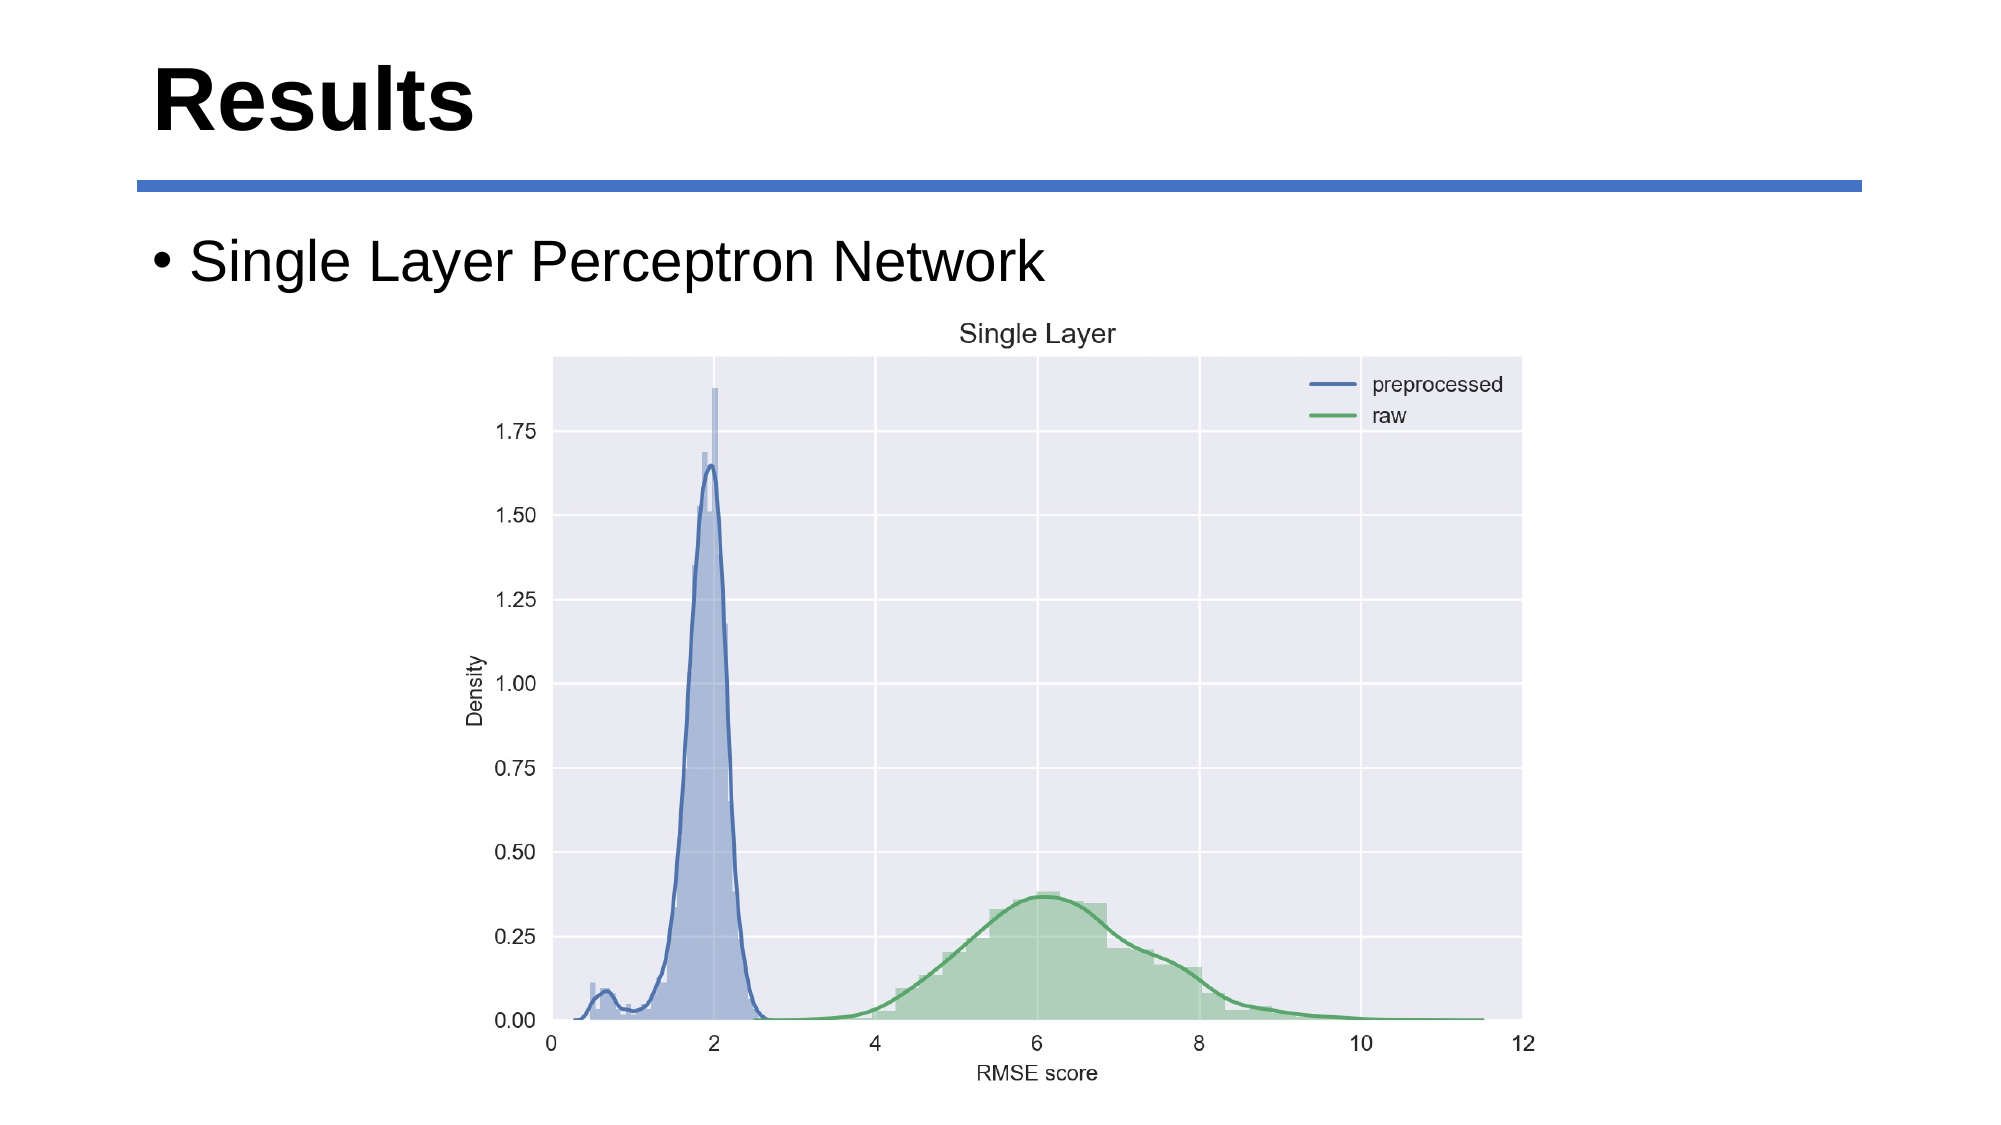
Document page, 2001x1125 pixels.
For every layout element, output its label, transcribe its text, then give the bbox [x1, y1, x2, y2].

picture [451, 309, 1549, 1091]
list Single Layer Perceptron Network [137, 223, 1863, 1091]
title Results [137, 44, 1863, 158]
